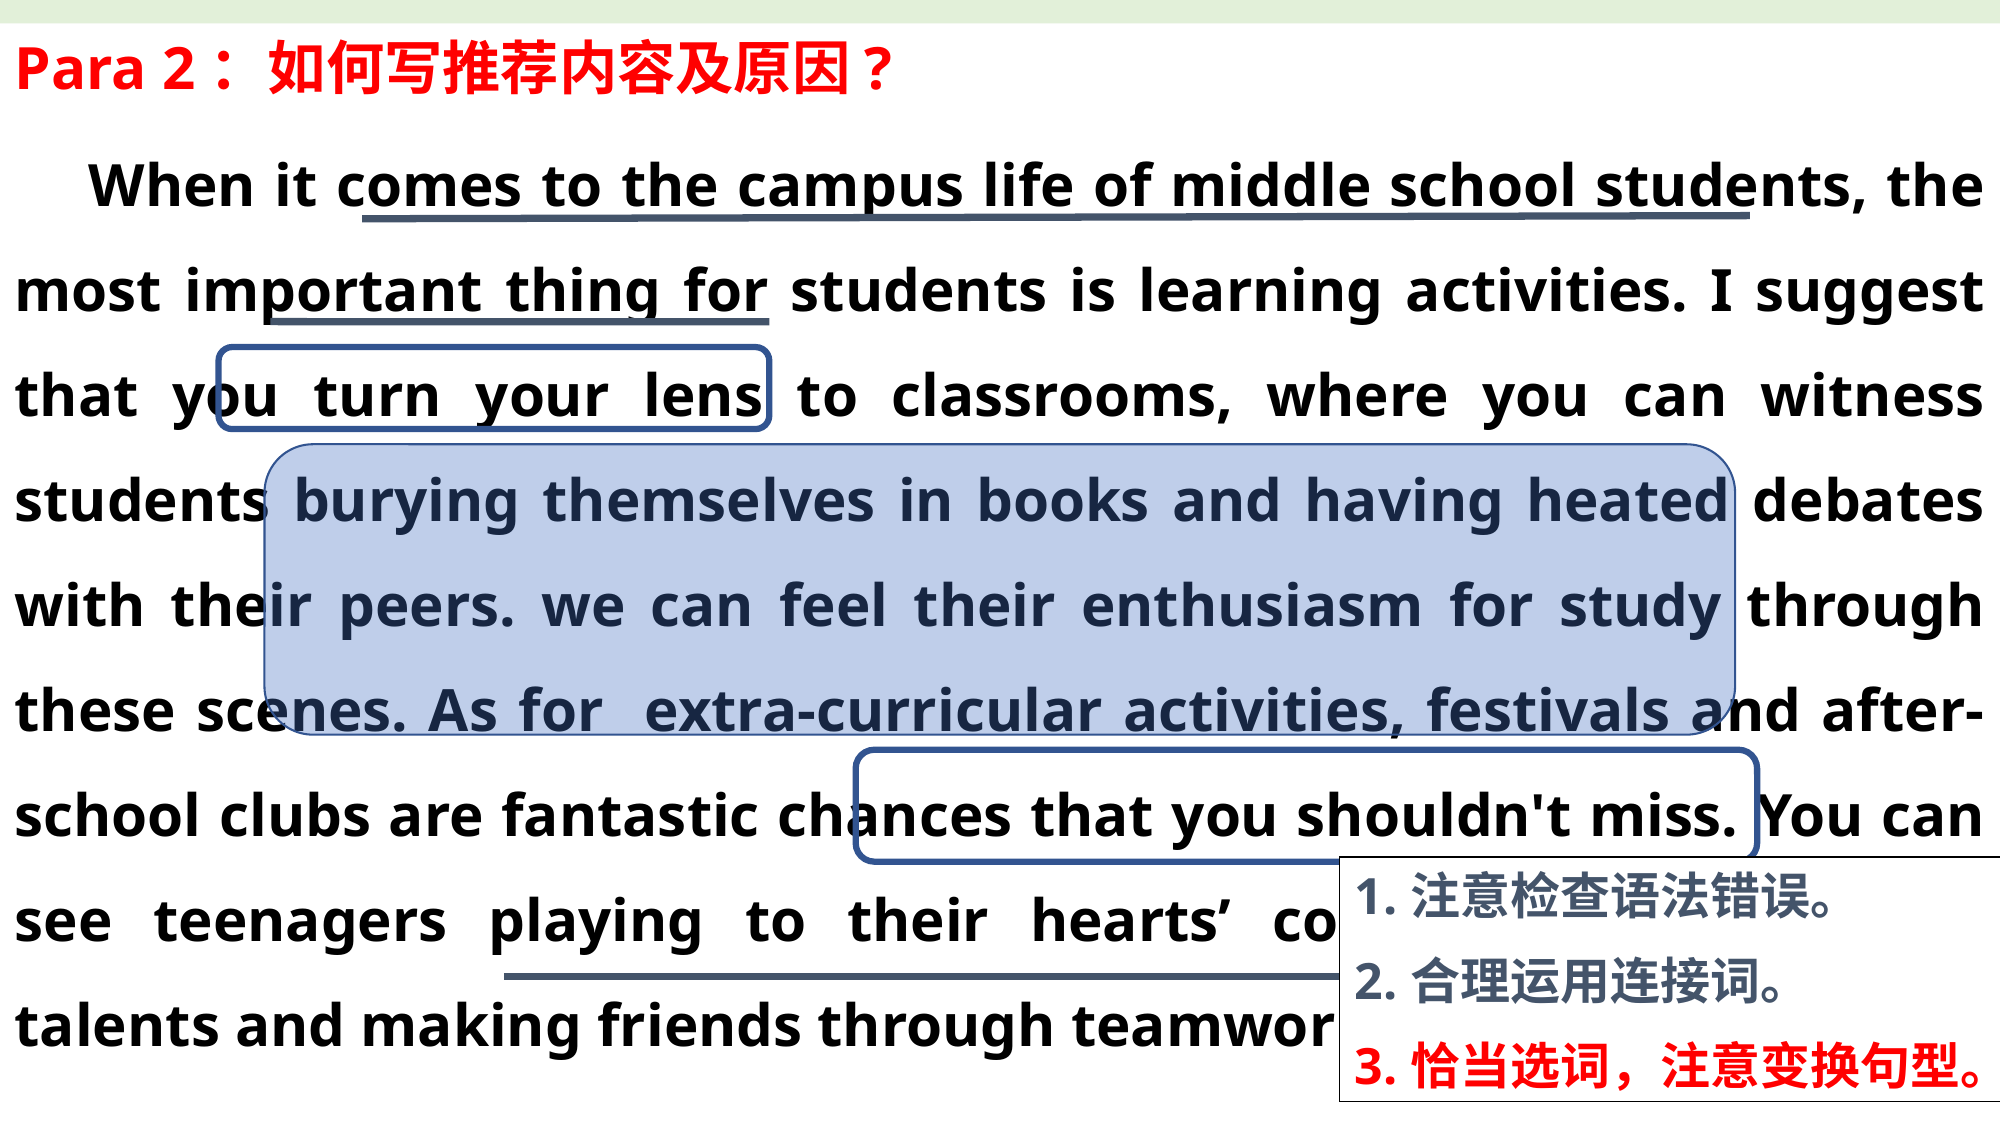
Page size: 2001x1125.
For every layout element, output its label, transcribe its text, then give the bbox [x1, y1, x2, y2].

text_box Para 2：如何写推荐内容及原因? When it comes to the campus life of middle school students, the most important thing for students is learning activities. I suggest that you turn your lens to classrooms, where you can witness students burying themselves in books and having heated debates with their peers. we can feel their enthusiasm for study through these scenes. As for extra-curricular activities, festivals and after-school clubs are fantastic chances that you shouldn't miss. You can see teenagers playing to their hearts’ content, showing their talents and making friends through teamwork. [0, 23, 2000, 1125]
text_box [854, 748, 1759, 863]
text_box 注意检查语法错误。 合理运用连接词。 恰当选词，注意变换句型。 [1339, 856, 2000, 1102]
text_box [362, 215, 1750, 219]
text_box [217, 345, 771, 431]
text_box [263, 443, 1737, 736]
